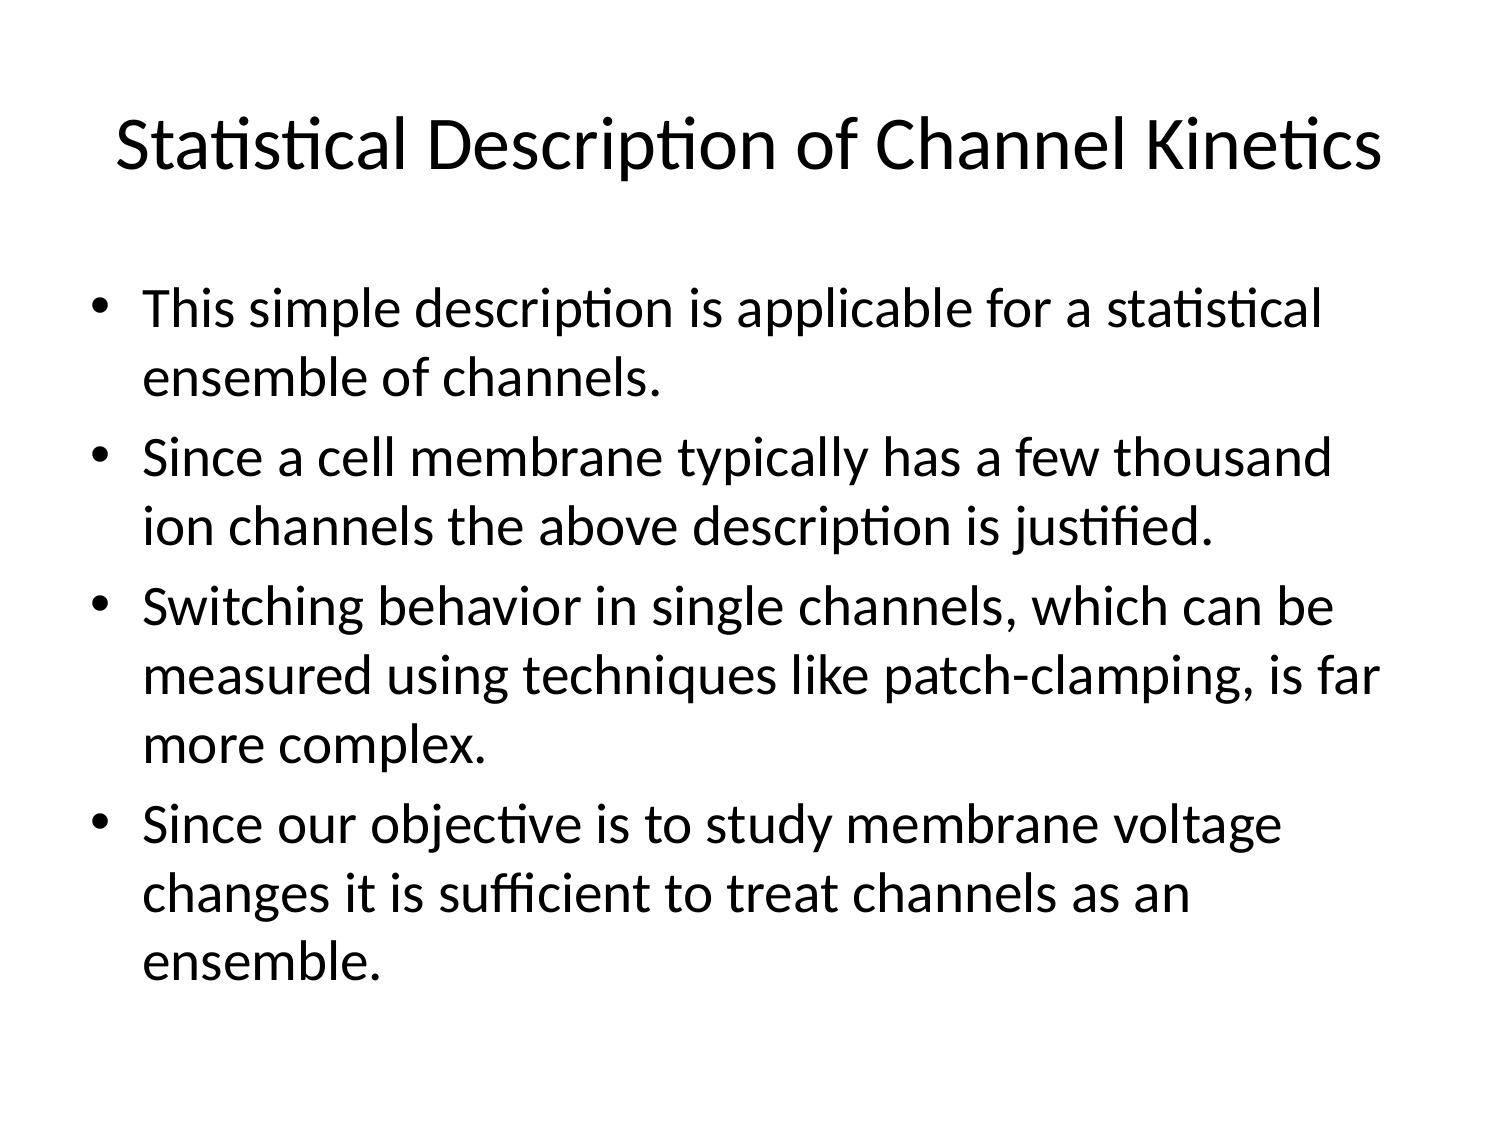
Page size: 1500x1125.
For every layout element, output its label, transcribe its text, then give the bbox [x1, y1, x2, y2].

list This simple description is applicable for a statistical ensemble of channels. Since a cell membrane typically has a few thousand ion channels the above description is justified. Switching behavior in single channels, which can be measured using techniques like patch-clamping, is far more complex. Since our objective is to study membrane voltage changes it is sufficient to treat channels as an ensemble. [75, 262, 1425, 1005]
title Statistical Description of Channel Kinetics [75, 45, 1425, 233]
